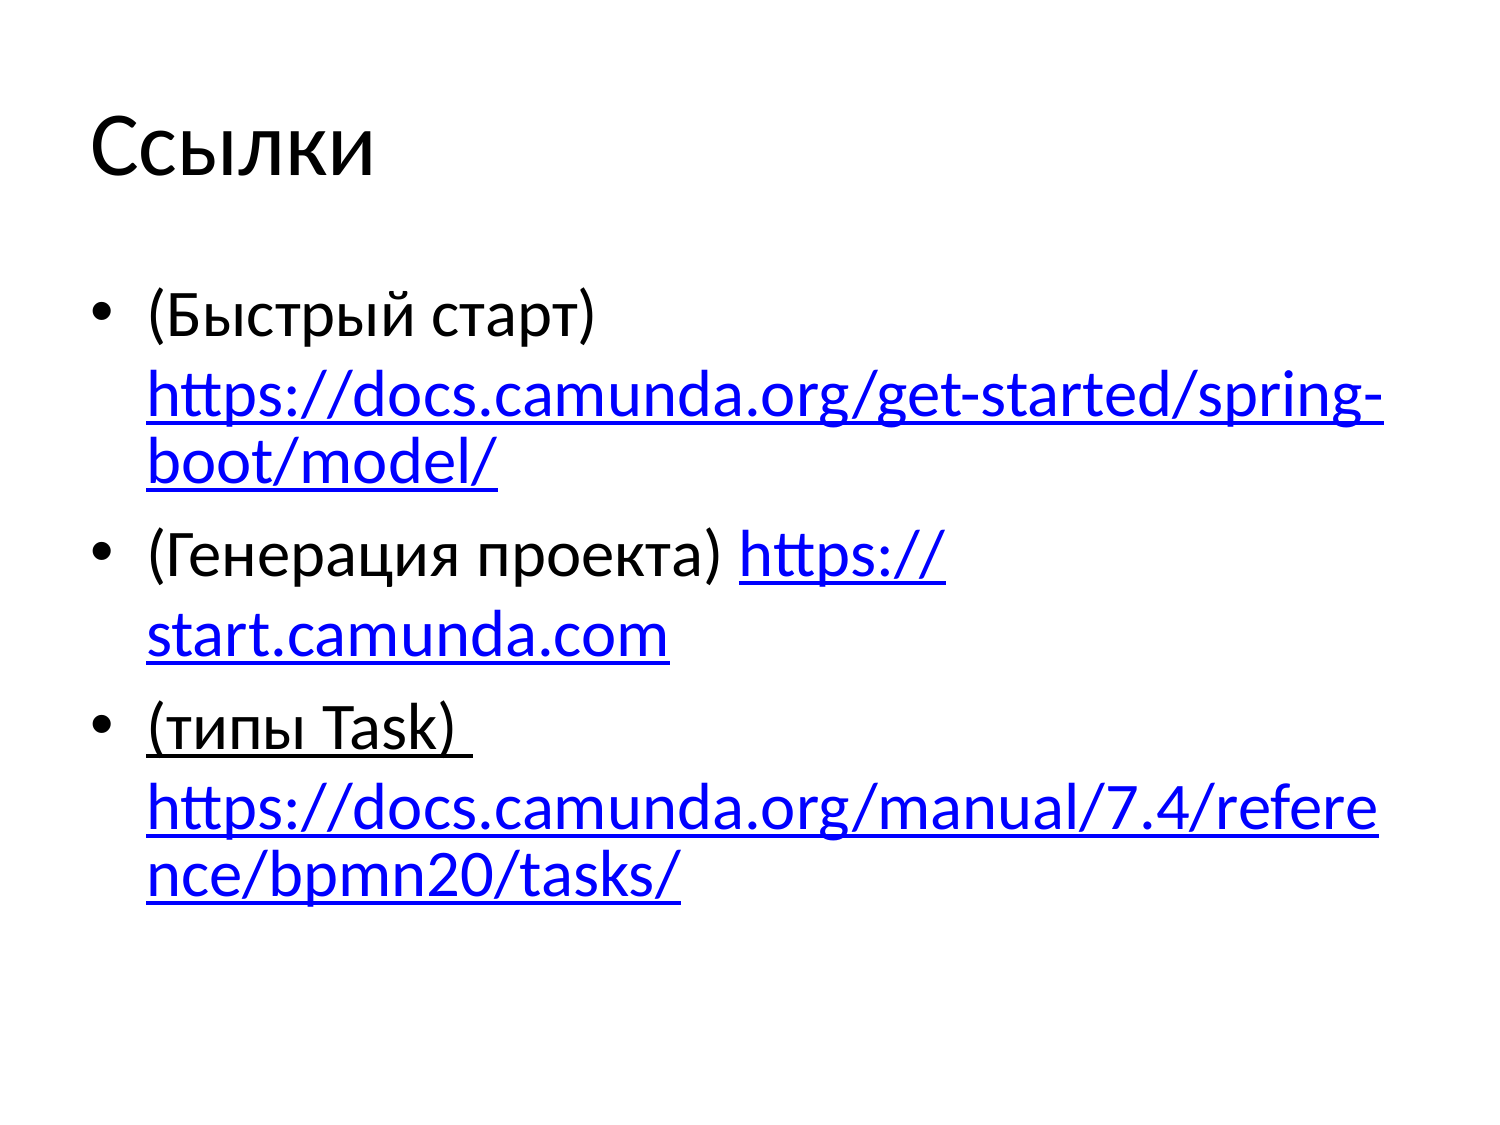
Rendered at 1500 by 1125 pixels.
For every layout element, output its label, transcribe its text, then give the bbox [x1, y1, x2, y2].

list (Быстрый старт) https://docs.camunda.org/get-started/spring-boot/model/ (Генерация проекта) https://start.camunda.com (типы Task) https://docs.camunda.org/manual/7.4/reference/bpmn20/tasks/ [75, 262, 1425, 1005]
title Ссылки [75, 45, 1425, 233]
